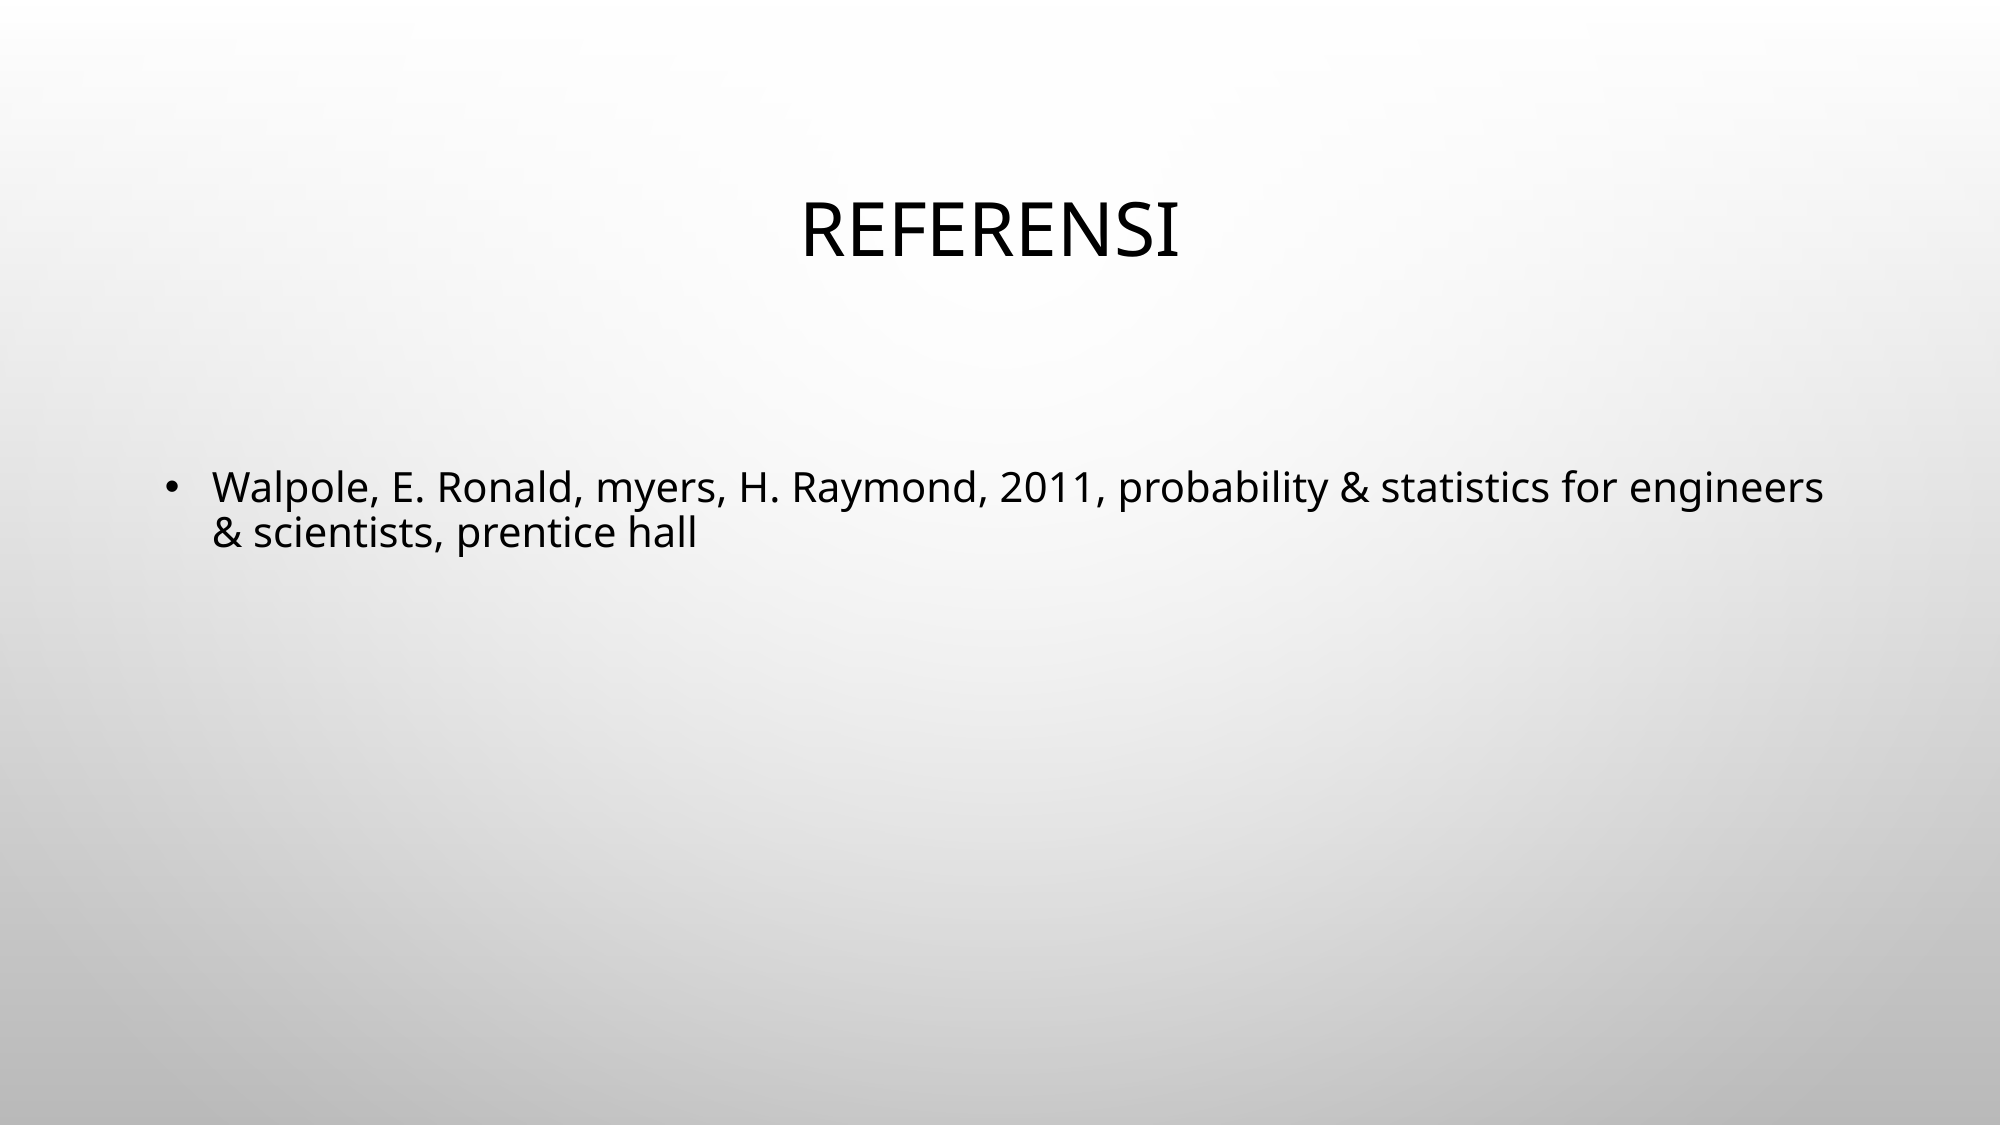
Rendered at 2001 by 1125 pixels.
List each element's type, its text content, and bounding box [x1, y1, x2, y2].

title Referensi [149, 101, 1851, 364]
picture [0, 0, 2000, 1125]
list Walpole, E. Ronald, myers, H. Raymond, 2011, probability & statistics for engineers & scientists, prentice hall [149, 388, 1851, 634]
